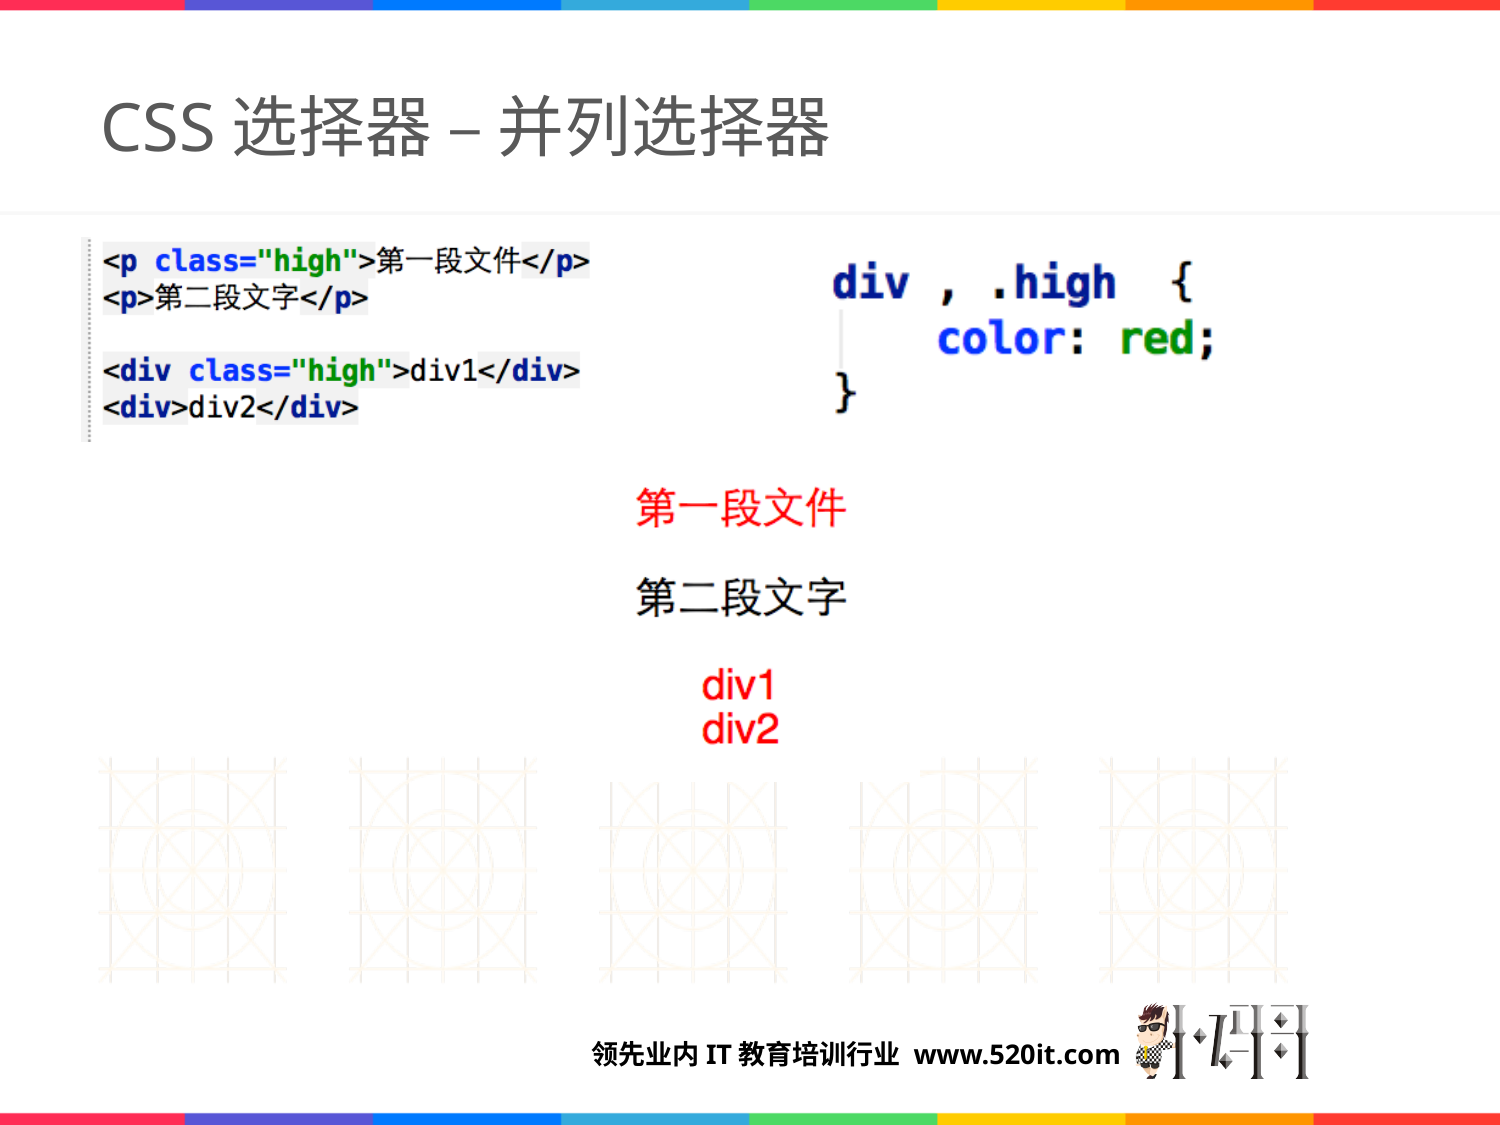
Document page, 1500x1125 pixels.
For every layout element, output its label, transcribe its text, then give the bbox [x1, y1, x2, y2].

picture [0, 215, 1500, 1125]
picture [0, 0, 1500, 211]
title CSS选择器 – 并列选择器 [85, 77, 1419, 214]
